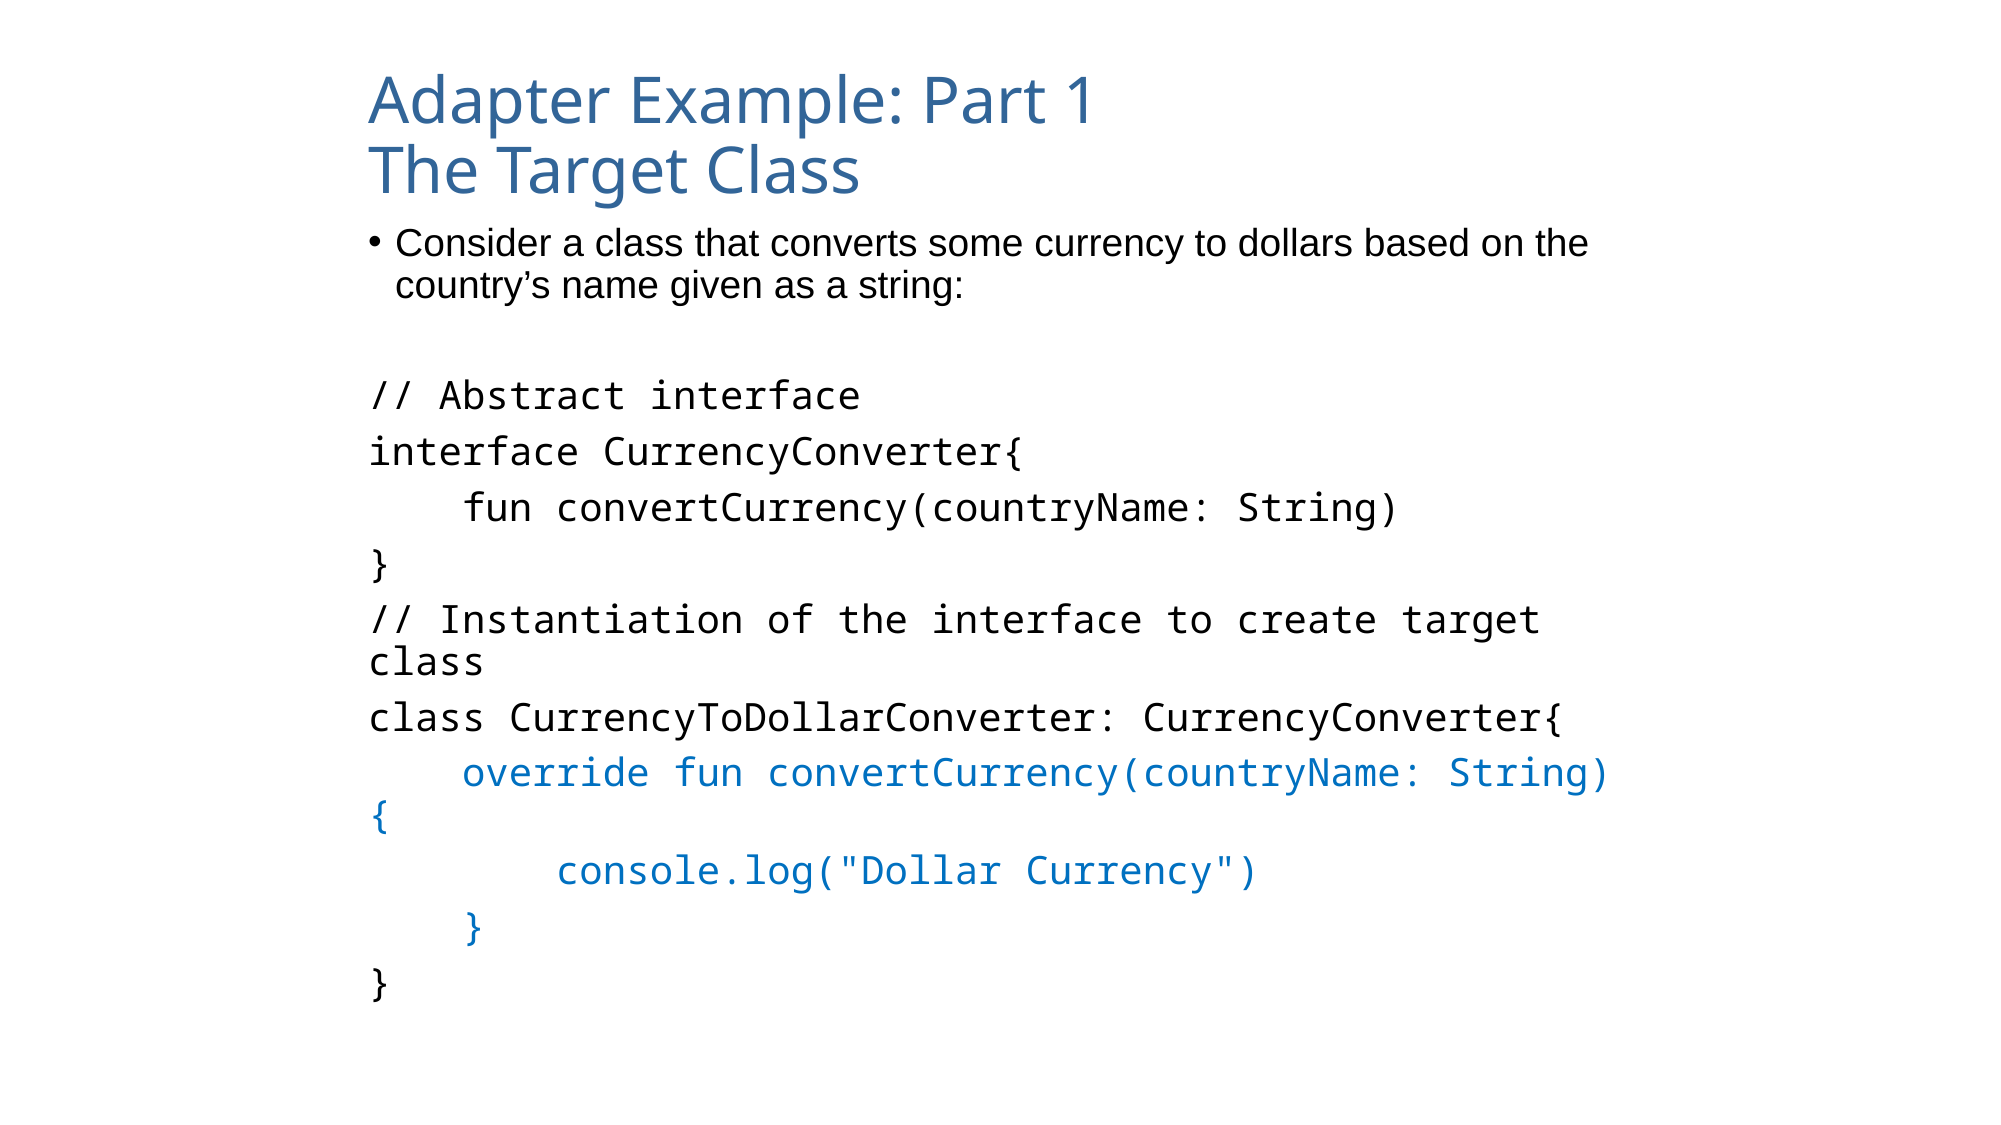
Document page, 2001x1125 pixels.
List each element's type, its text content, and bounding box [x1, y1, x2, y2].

title Adapter Example: Part 1 The Target Class [353, 59, 1647, 215]
list Consider a class that converts some currency to dollars based on the country’s name given as a string: // Abstract interface interface CurrencyConverter{ fun convertCurrency(countryName: String) } // Instantiation of the interface to create target class class CurrencyToDollarConverter: CurrencyConverter{ override fun convertCurrency(countryName: String) { console.log("Dollar Currency") } } [353, 215, 1647, 1014]
